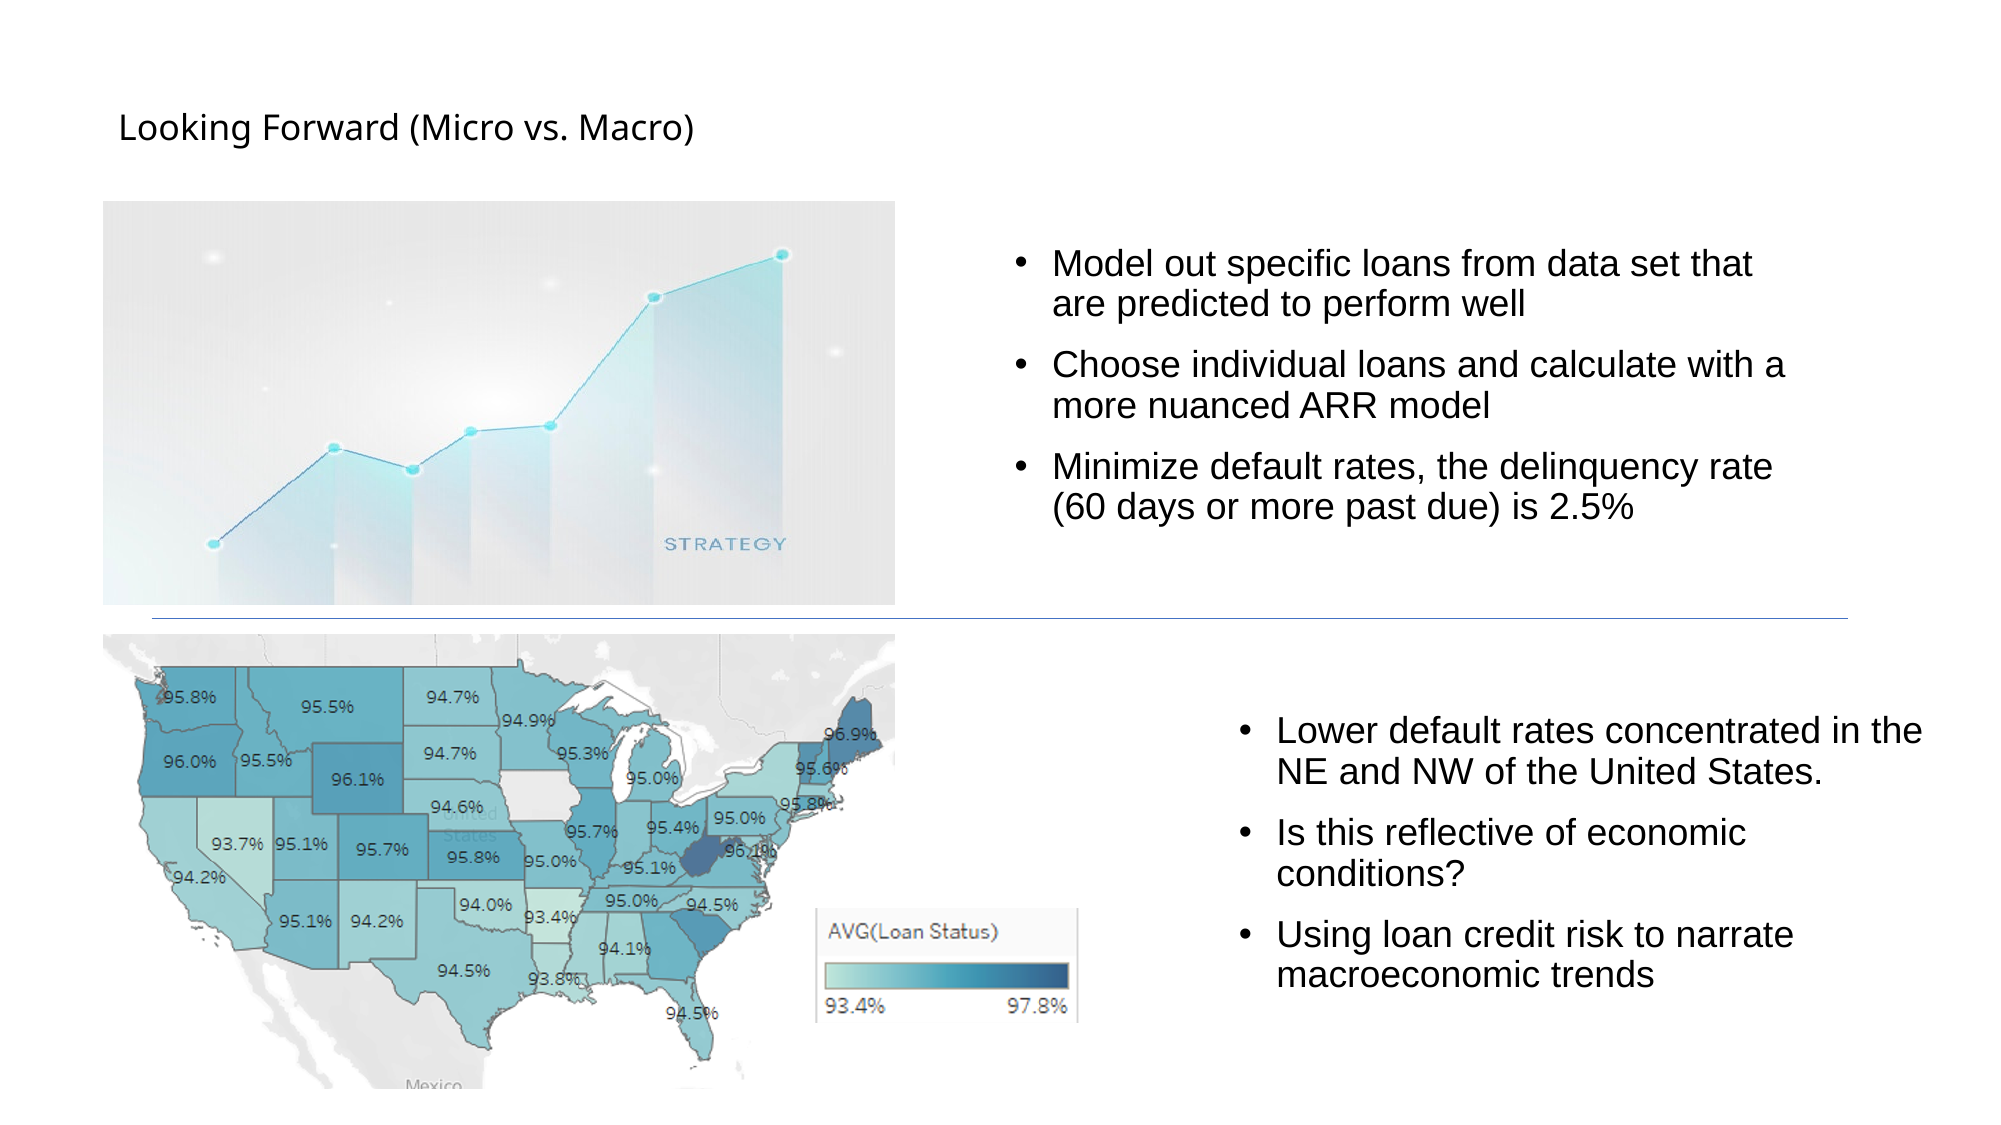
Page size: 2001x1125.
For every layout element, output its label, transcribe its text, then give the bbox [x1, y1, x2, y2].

title Looking Forward (Micro vs. Macro) [103, 102, 1897, 157]
text_box Lower default rates concentrated in the NE and NW of the United States. Is this reflective of economic conditions? Using loan credit risk to narrate macroeconomic trends [1224, 704, 1948, 1018]
picture [103, 201, 895, 605]
picture [103, 634, 1079, 1089]
text_box Model out specific loans from data set that are predicted to perform well Choose individual loans and calculate with a more nuanced ARR model Minimize default rates, the delinquency rate (60 days or more past due) is 2.5% [999, 236, 1829, 568]
